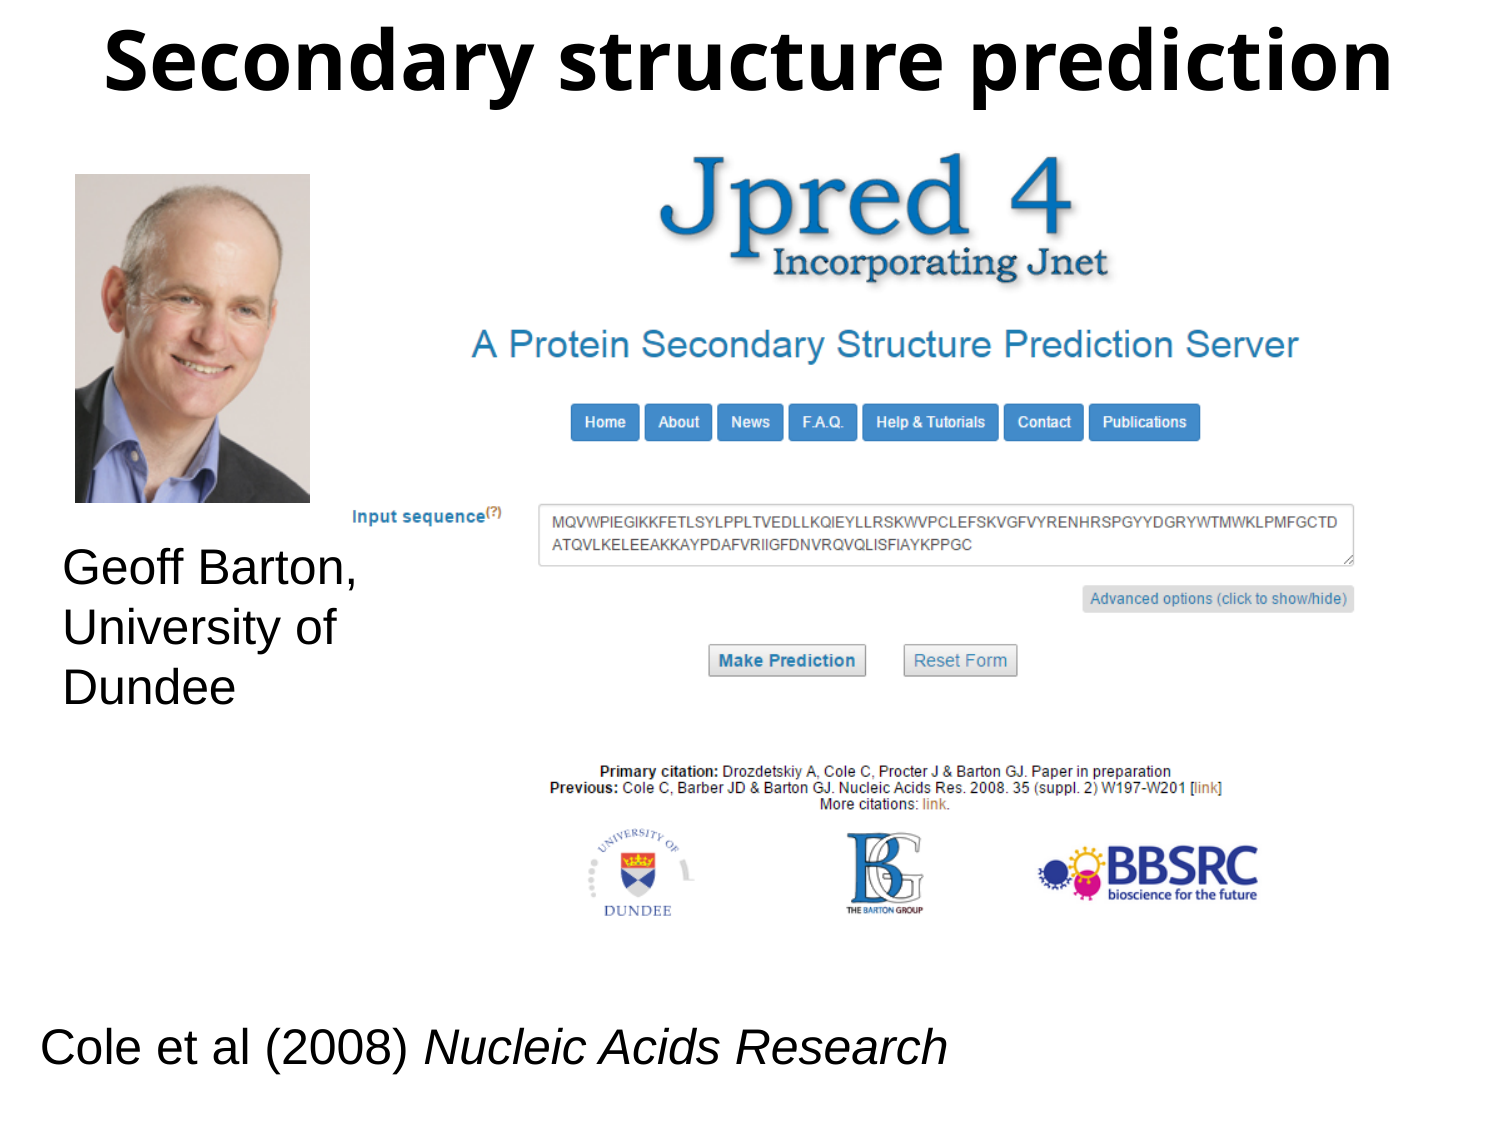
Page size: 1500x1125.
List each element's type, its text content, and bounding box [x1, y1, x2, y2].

picture [337, 137, 1373, 936]
text_box Geoff Barton, University of Dundee [47, 527, 332, 723]
text_box Secondary structure prediction [0, 0, 1500, 115]
picture [74, 174, 310, 504]
text_box Cole et al (2008) Nucleic Acids Research [24, 1007, 1125, 1083]
